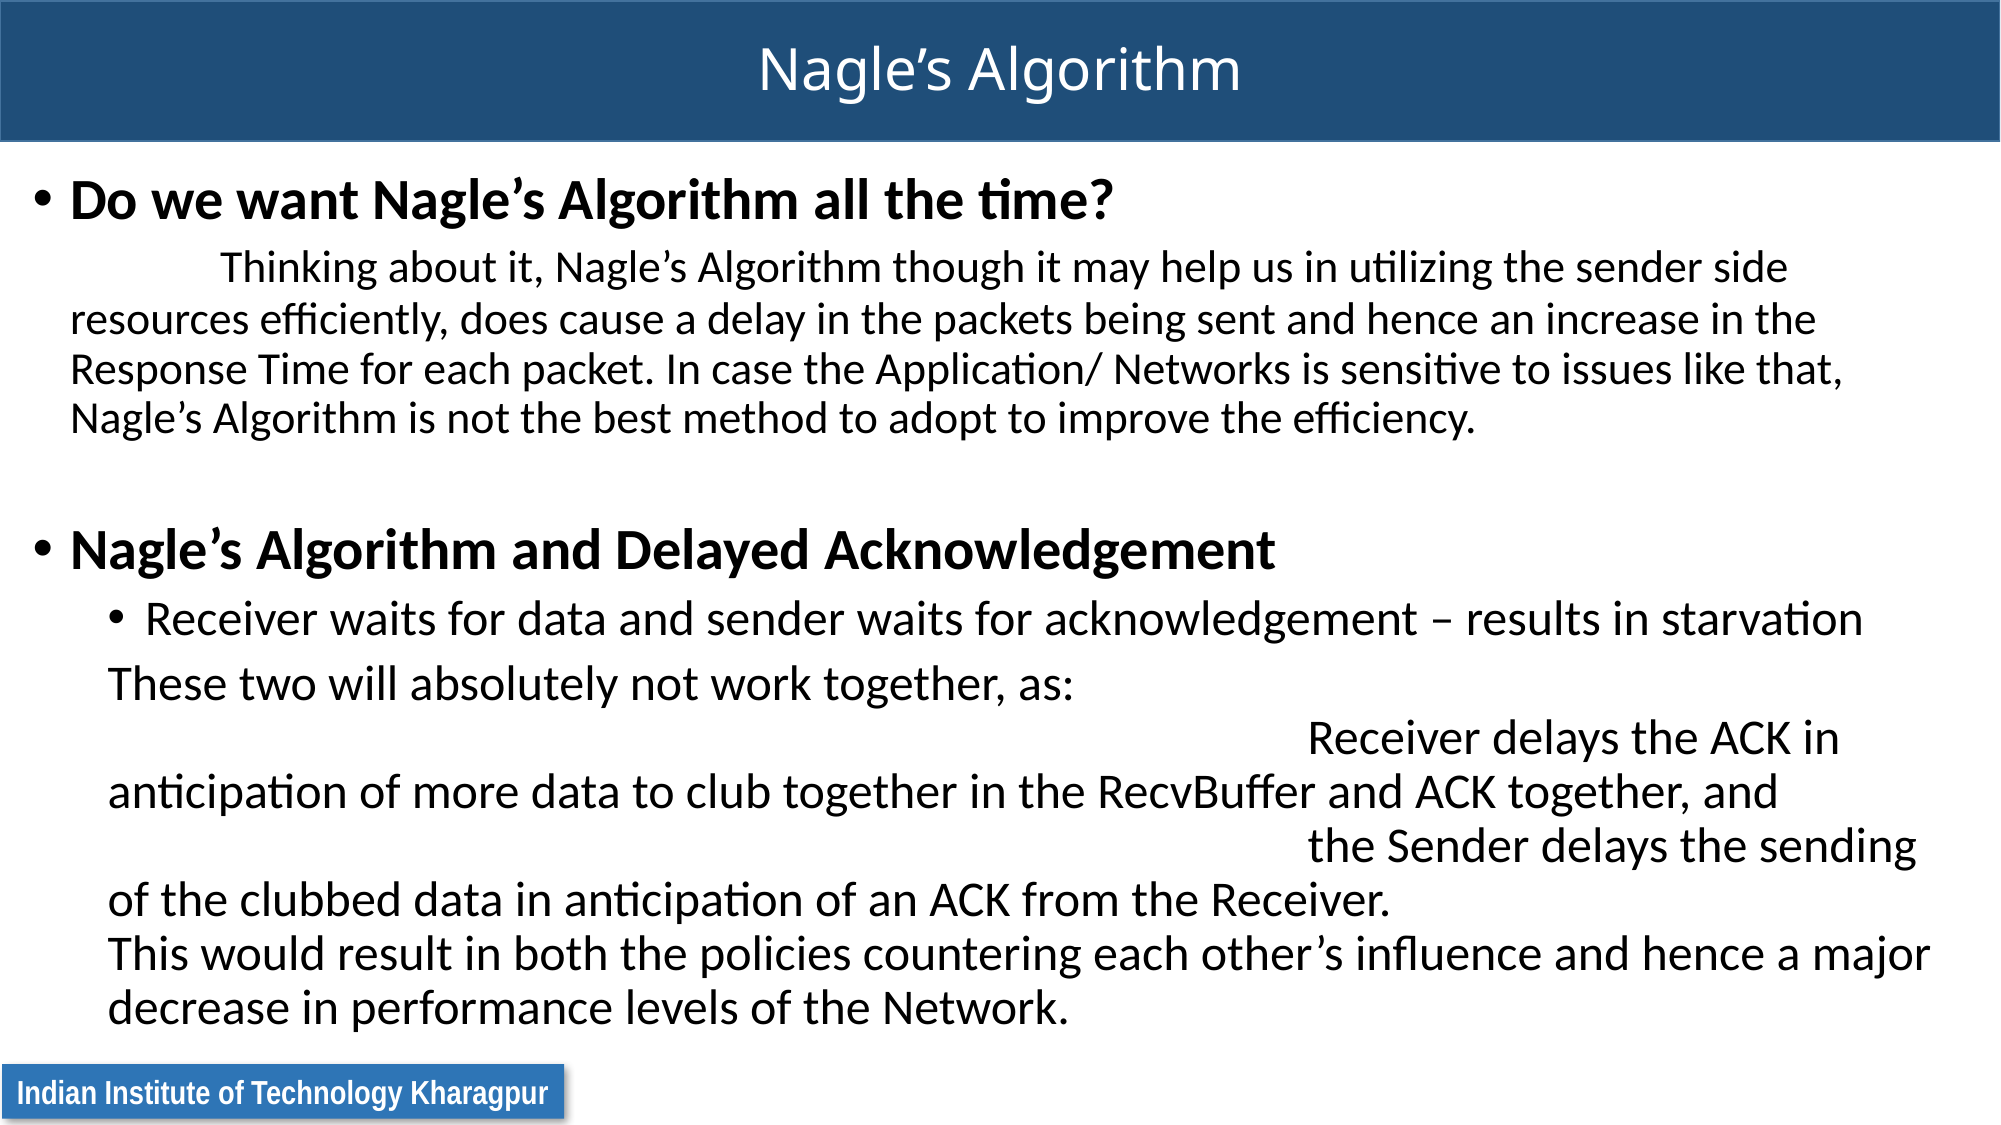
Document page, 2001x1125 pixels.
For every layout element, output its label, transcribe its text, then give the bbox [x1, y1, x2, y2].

list Do we want Nagle’s Algorithm all the time? Thinking about it, Nagle’s Algorithm though it may help us in utilizing the sender side resources efficiently, does cause a delay in the packets being sent and hence an increase in the Response Time for each packet. In case the Application/ Networks is sensitive to issues like that, Nagle’s Algorithm is not the best method to adopt to improve the efficiency. Nagle’s Algorithm and Delayed Acknowledgement Receiver waits for data and sender waits for acknowledgement – results in starvation These two will absolutely not work together, as: Receiver delays the ACK in anticipation of more data to club together in the RecvBuffer and ACK together, and the Sender delays the sending of the clubbed data in anticipation of an ACK from the Receiver. This would result in both the policies countering each other’s influence and hence a major decrease in performance levels of the Network. [17, 161, 1979, 1040]
title Nagle’s Algorithm [0, 1, 2000, 141]
